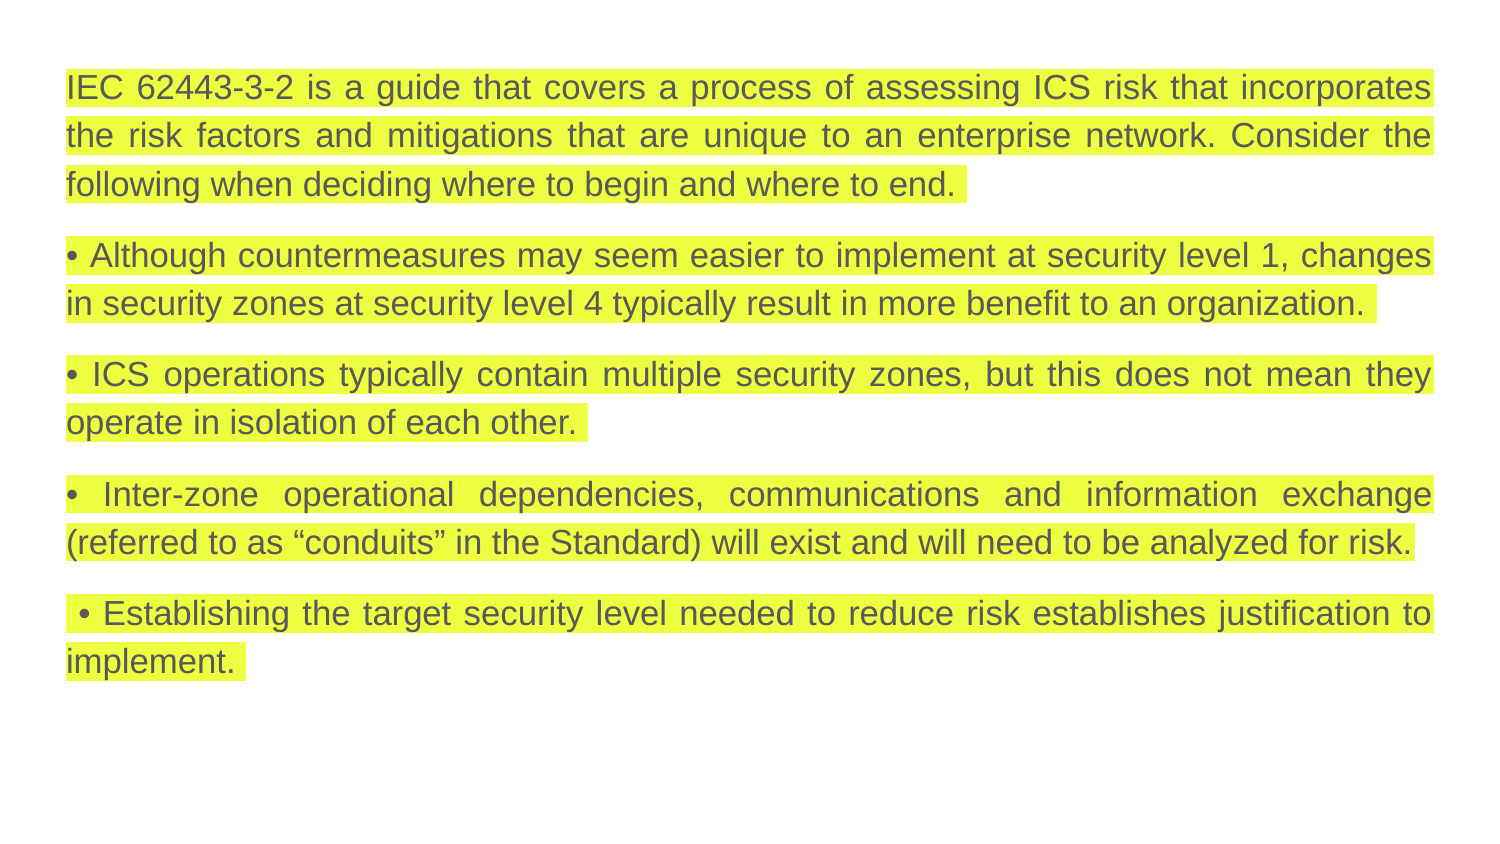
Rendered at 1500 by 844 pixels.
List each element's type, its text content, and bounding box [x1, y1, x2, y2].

list IEC 62443-3-2 is a guide that covers a process of assessing ICS risk that incorporates the risk factors and mitigations that are unique to an enterprise network. Consider the following when deciding where to begin and where to end. • Although countermeasures may seem easier to implement at security level 1, changes in security zones at security level 4 typically result in more benefit to an organization. • ICS operations typically contain multiple security zones, but this does not mean they operate in isolation of each other. • Inter-zone operational dependencies, communications and information exchange (referred to as “conduits” in the Standard) will exist and will need to be analyzed for risk. • Establishing the target security level needed to reduce risk establishes justification to implement. [51, 43, 1449, 750]
